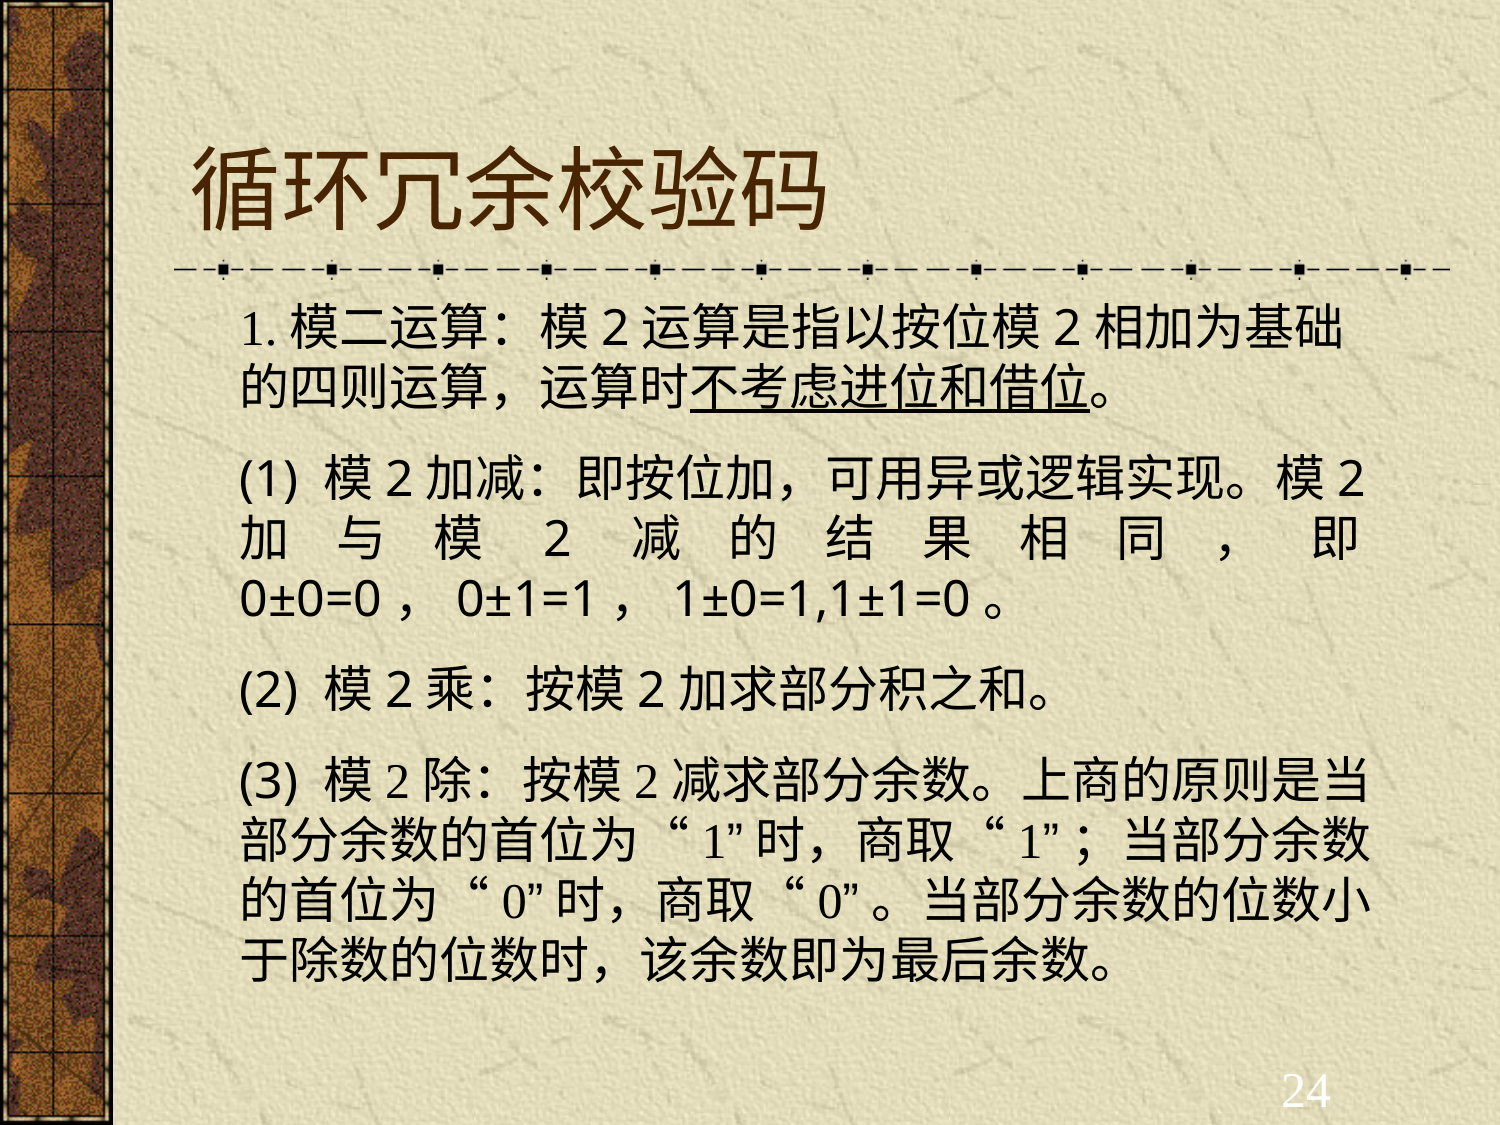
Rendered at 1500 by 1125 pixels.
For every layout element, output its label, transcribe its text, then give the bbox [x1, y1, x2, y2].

slide_number 24 [1149, 1049, 1463, 1125]
picture [0, 0, 1500, 1125]
text_box 1.模二运算：模2运算是指以按位模2相加为基础的四则运算，运算时不考虑进位和借位。 (1) 模2加减：即按位加，可用异或逻辑实现。模2加与模2减的结果相同，即0±0=0，0±1=1，1±0=1,1±1=0。 (2) 模2乘：按模2加求部分积之和。 (3) 模2除：按模2减求部分余数。上商的原则是当部分余数的首位为“1”时，商取“1”；当部分余数的首位为“0”时，商取“0”。当部分余数的位数小于除数的位数时，该余数即为最后余数。 [225, 287, 1388, 997]
title 循环冗余校验码 [174, 62, 1450, 250]
